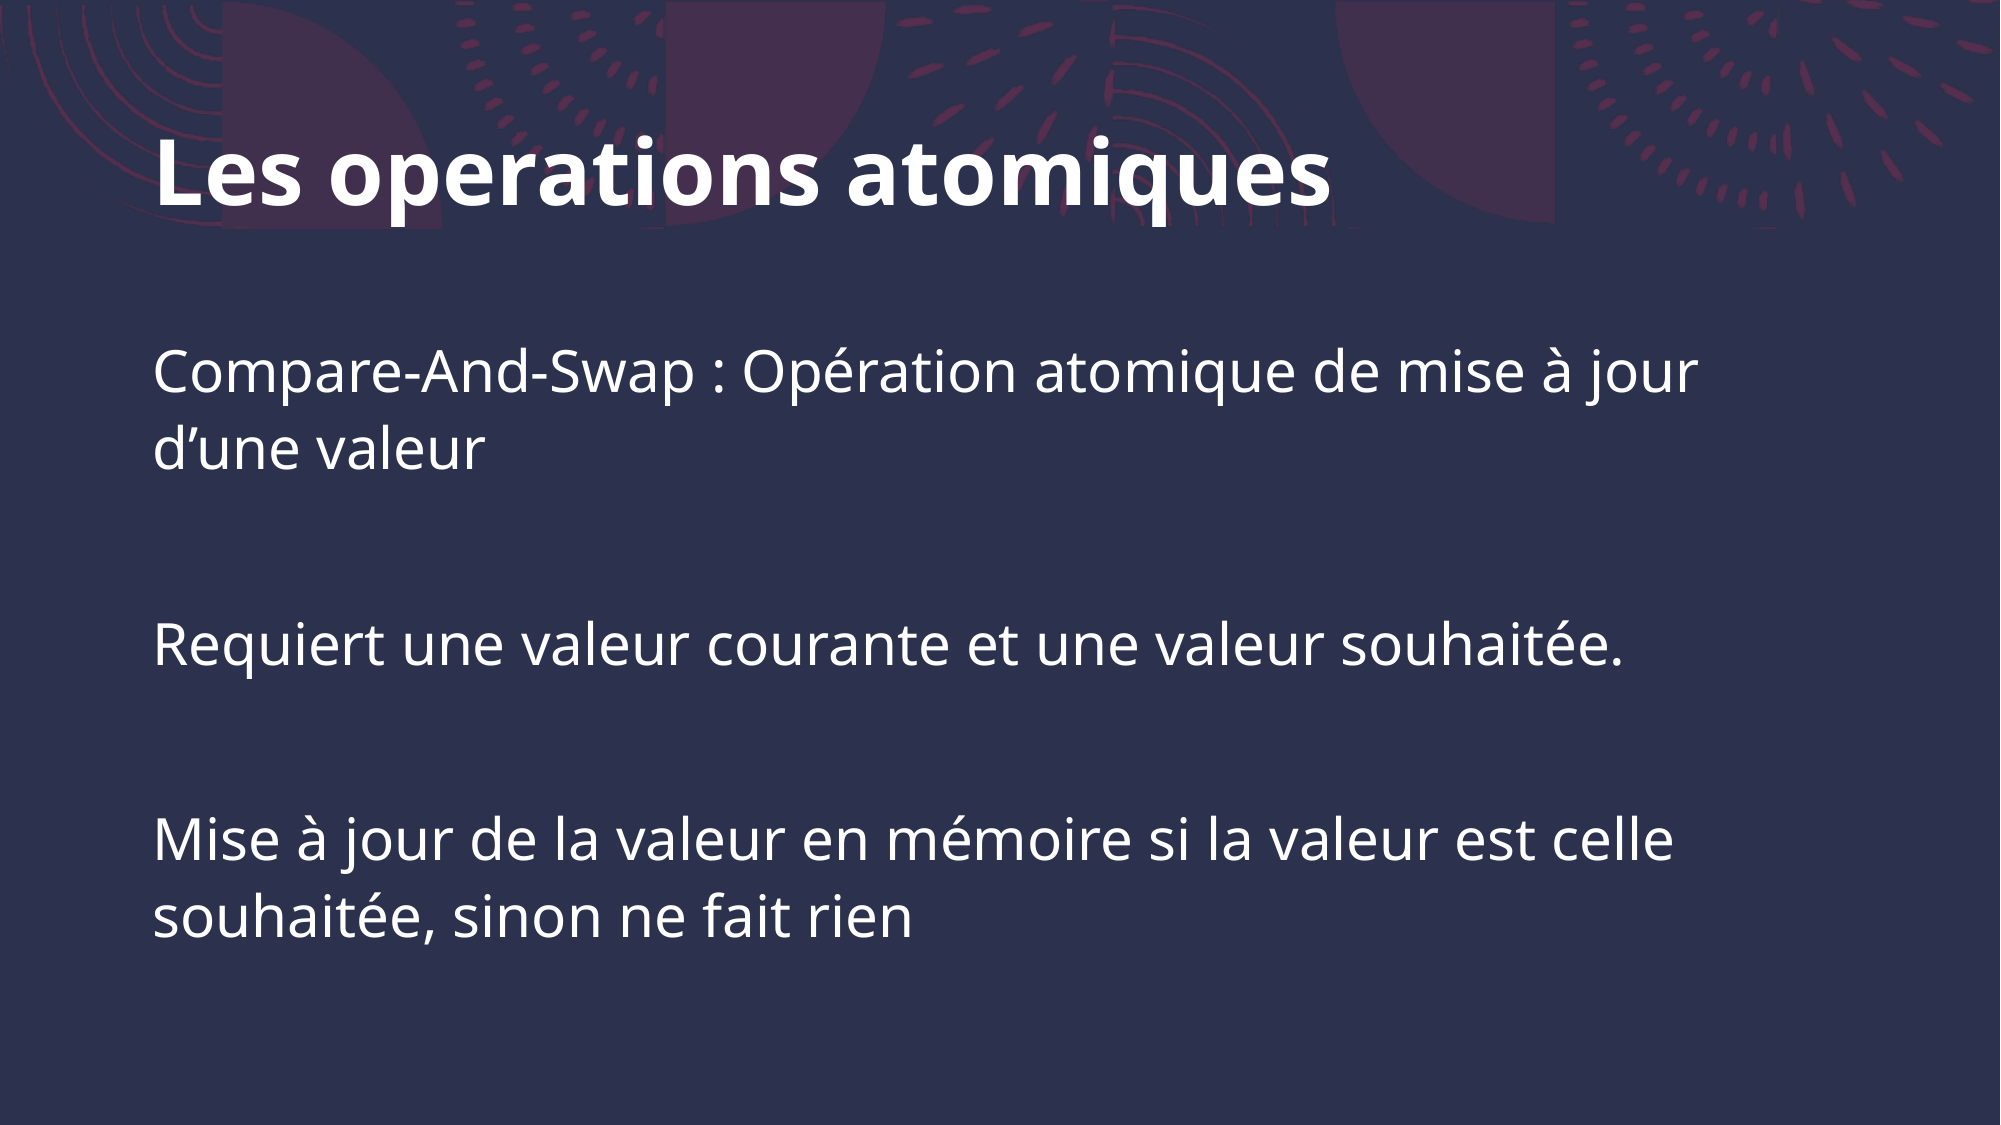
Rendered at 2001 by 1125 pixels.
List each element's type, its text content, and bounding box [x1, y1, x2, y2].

list Compare-And-Swap : Opération atomique de mise à jour d’une valeur Requiert une valeur courante et une valeur souhaitée. Mise à jour de la valeur en mémoire si la valeur est celle souhaitée, sinon ne fait rien [137, 319, 1863, 1009]
title Les operations atomiques [137, 60, 1863, 278]
